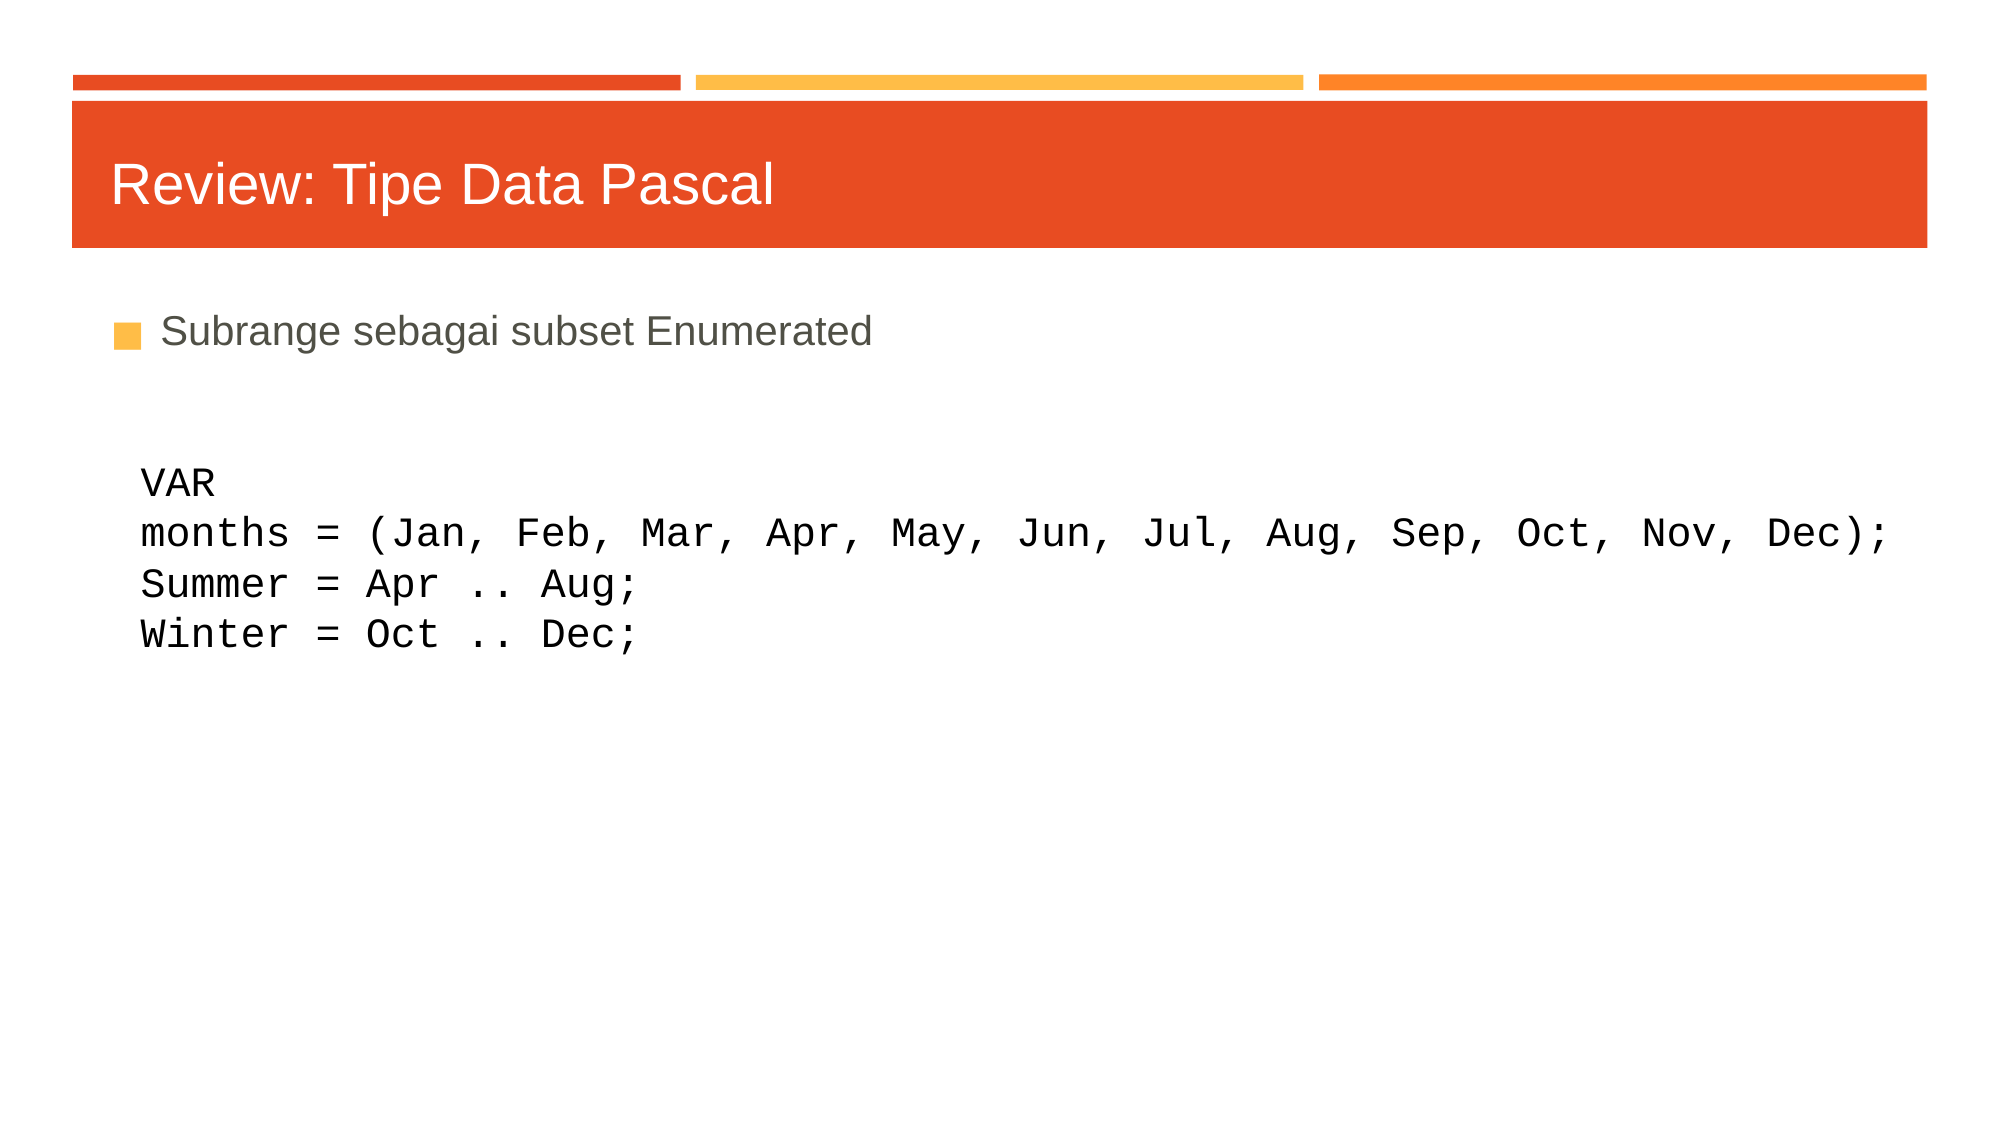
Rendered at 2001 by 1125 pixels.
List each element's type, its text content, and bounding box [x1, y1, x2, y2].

title Review: Tipe Data Pascal [95, 115, 1905, 248]
text_box VAR months = (Jan, Feb, Mar, Apr, May, Jun, Jul, Aug, Sep, Oct, Nov, Dec); Summer = Apr .. Aug; Winter = Oct .. Dec; [50, 447, 1950, 698]
list Subrange sebagai subset Enumerated [95, 295, 1905, 447]
